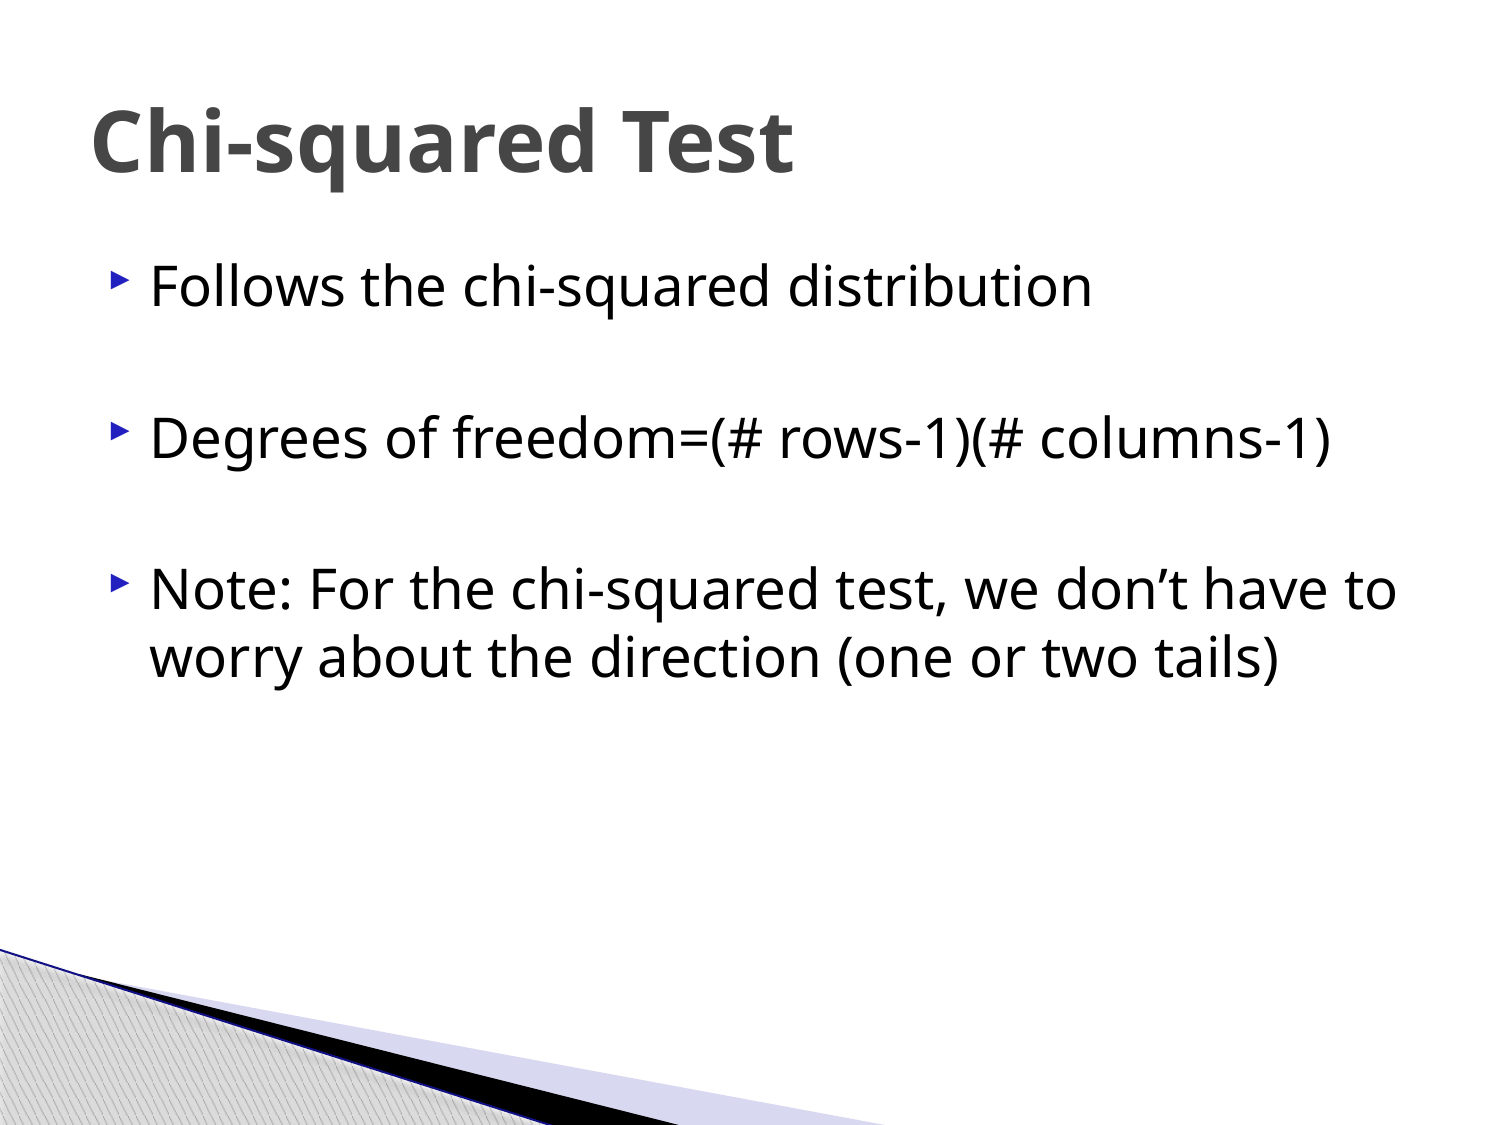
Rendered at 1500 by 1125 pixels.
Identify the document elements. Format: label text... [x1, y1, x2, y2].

title Chi-squared Test [75, 45, 1425, 233]
list Follows the chi-squared distribution Degrees of freedom=(# rows-1)(# columns-1) Note: For the chi-squared test, we don’t have to worry about the direction (one or two tails) [75, 243, 1464, 986]
